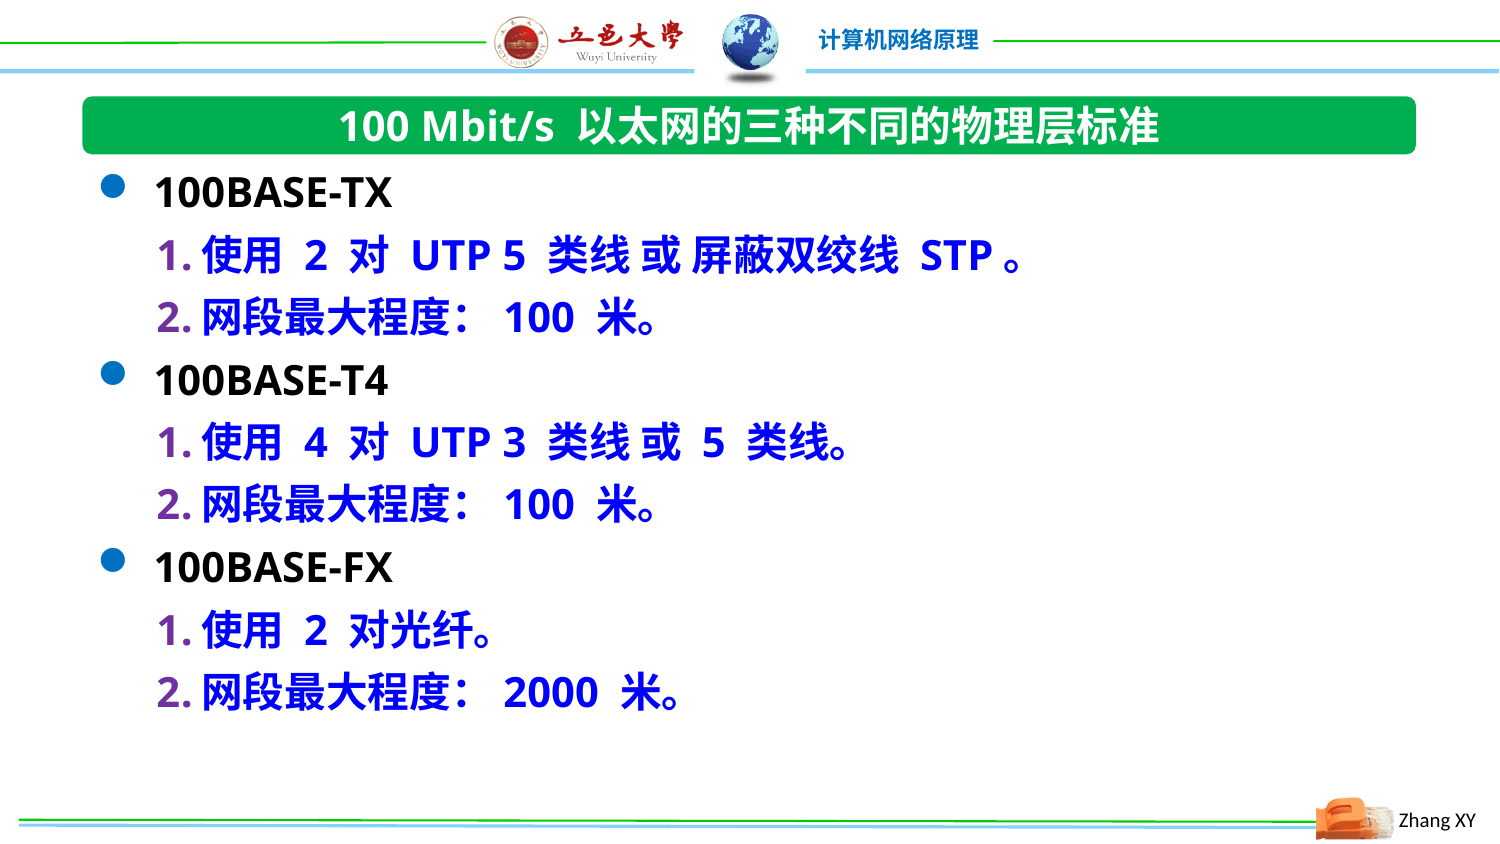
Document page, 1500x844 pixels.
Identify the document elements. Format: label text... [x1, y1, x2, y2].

picture [720, 12, 780, 88]
picture [1316, 796, 1394, 840]
picture [494, 15, 697, 69]
text_box [1176, 96, 1417, 155]
text_box 100BASE-TX 使用 2 对 UTP 5 类线 或 屏蔽双绞线 STP。 网段最大程度：100 米。 100BASE-T4 使用 4 对 UTP 3 类线 或 5 类线。 网段最大程度：100 米。 100BASE-FX 使用 2 对光纤。 网段最大程度：2000 米。 [82, 147, 1316, 724]
text_box 100 Mbit/s 以太网的三种不同的物理层标准 [322, 92, 1176, 158]
text_box [82, 96, 322, 155]
